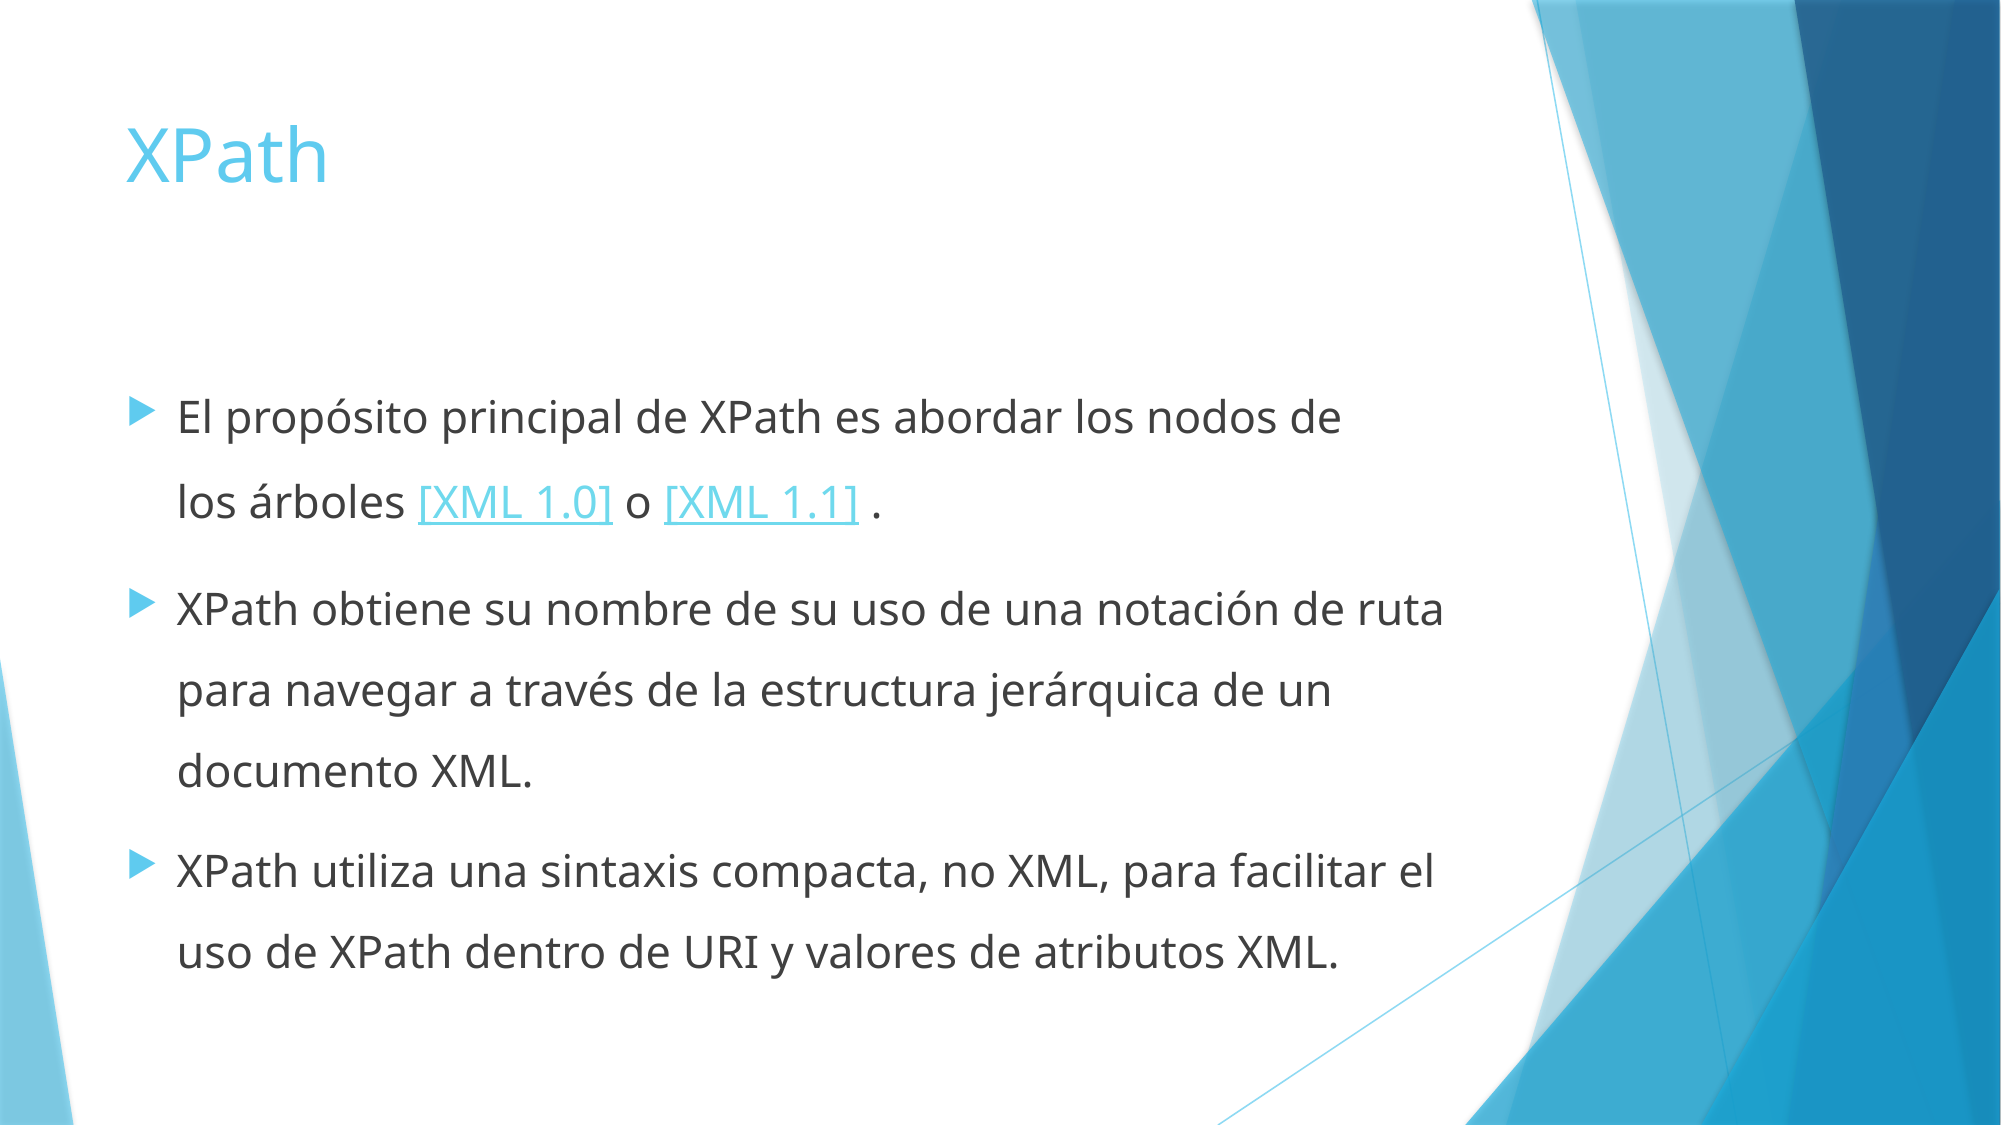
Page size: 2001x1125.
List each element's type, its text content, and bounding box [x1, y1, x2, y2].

title XPath [111, 99, 1522, 317]
list El propósito principal de XPath es abordar los nodos de los árboles [XML 1.0] o [XML 1.1] . XPath obtiene su nombre de su uso de una notación de ruta para navegar a través de la estructura jerárquica de un documento XML. XPath utiliza una sintaxis compacta, no XML, para facilitar el uso de XPath dentro de URI y valores de atributos XML. [111, 354, 1522, 992]
